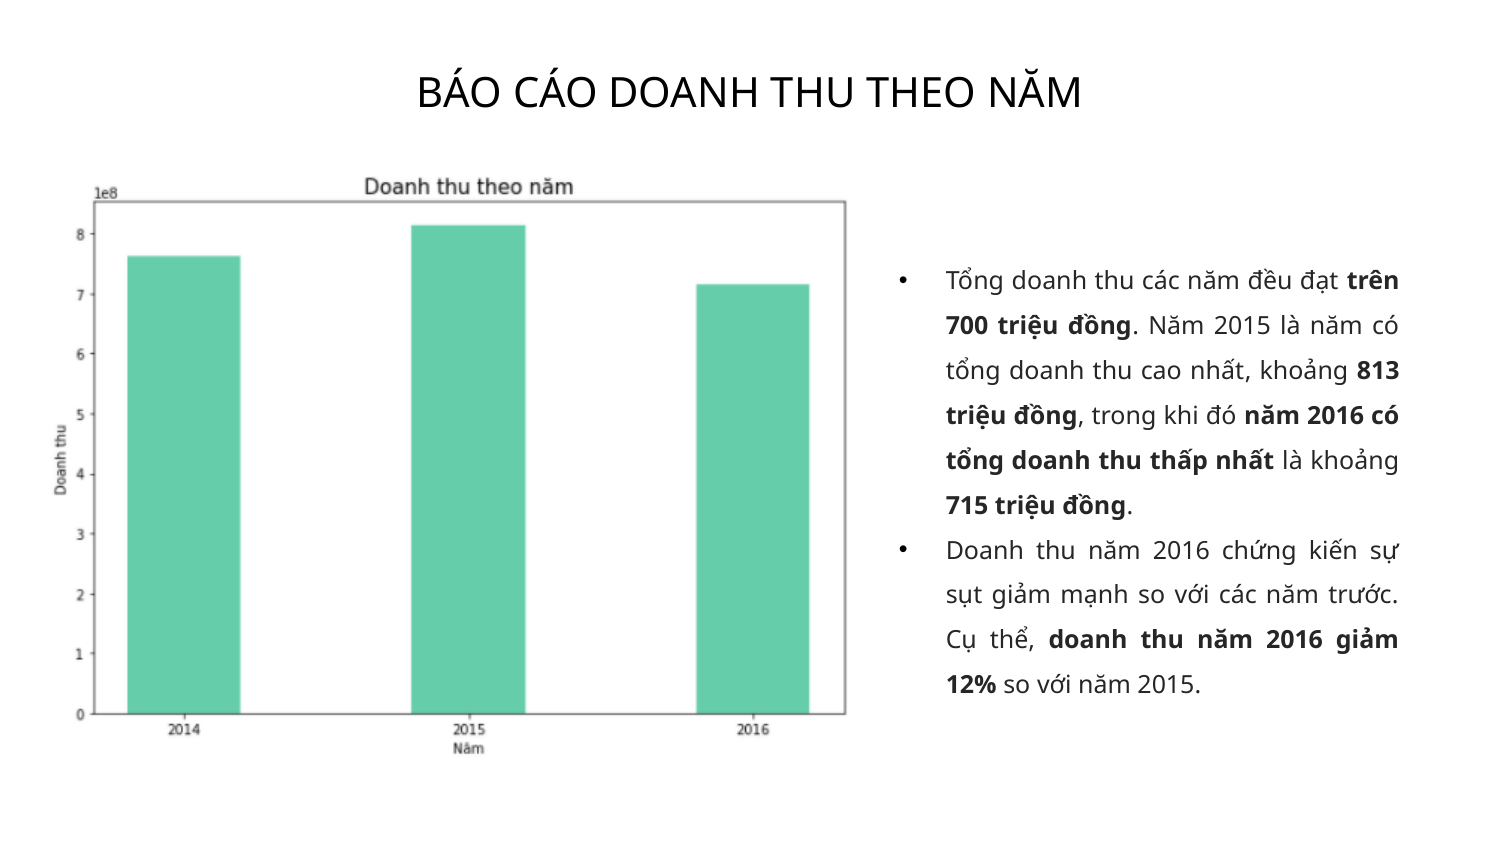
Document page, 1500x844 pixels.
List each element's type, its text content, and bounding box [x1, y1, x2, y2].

text_box Tổng doanh thu các năm đều đạt trên 700 triệu đồng. Năm 2015 là năm có tổng doanh thu cao nhất, khoảng 813 triệu đồng, trong khi đó năm 2016 có tổng doanh thu thấp nhất là khoảng 715 triệu đồng. Doanh thu năm 2016 chứng kiến sự sụt giảm mạnh so với các năm trước. Cụ thể, doanh thu năm 2016 giảm 12% so với năm 2015. [889, 234, 1415, 652]
picture [29, 166, 885, 766]
title BÁO CÁO DOANH THU THEO NĂM [29, 50, 1471, 145]
